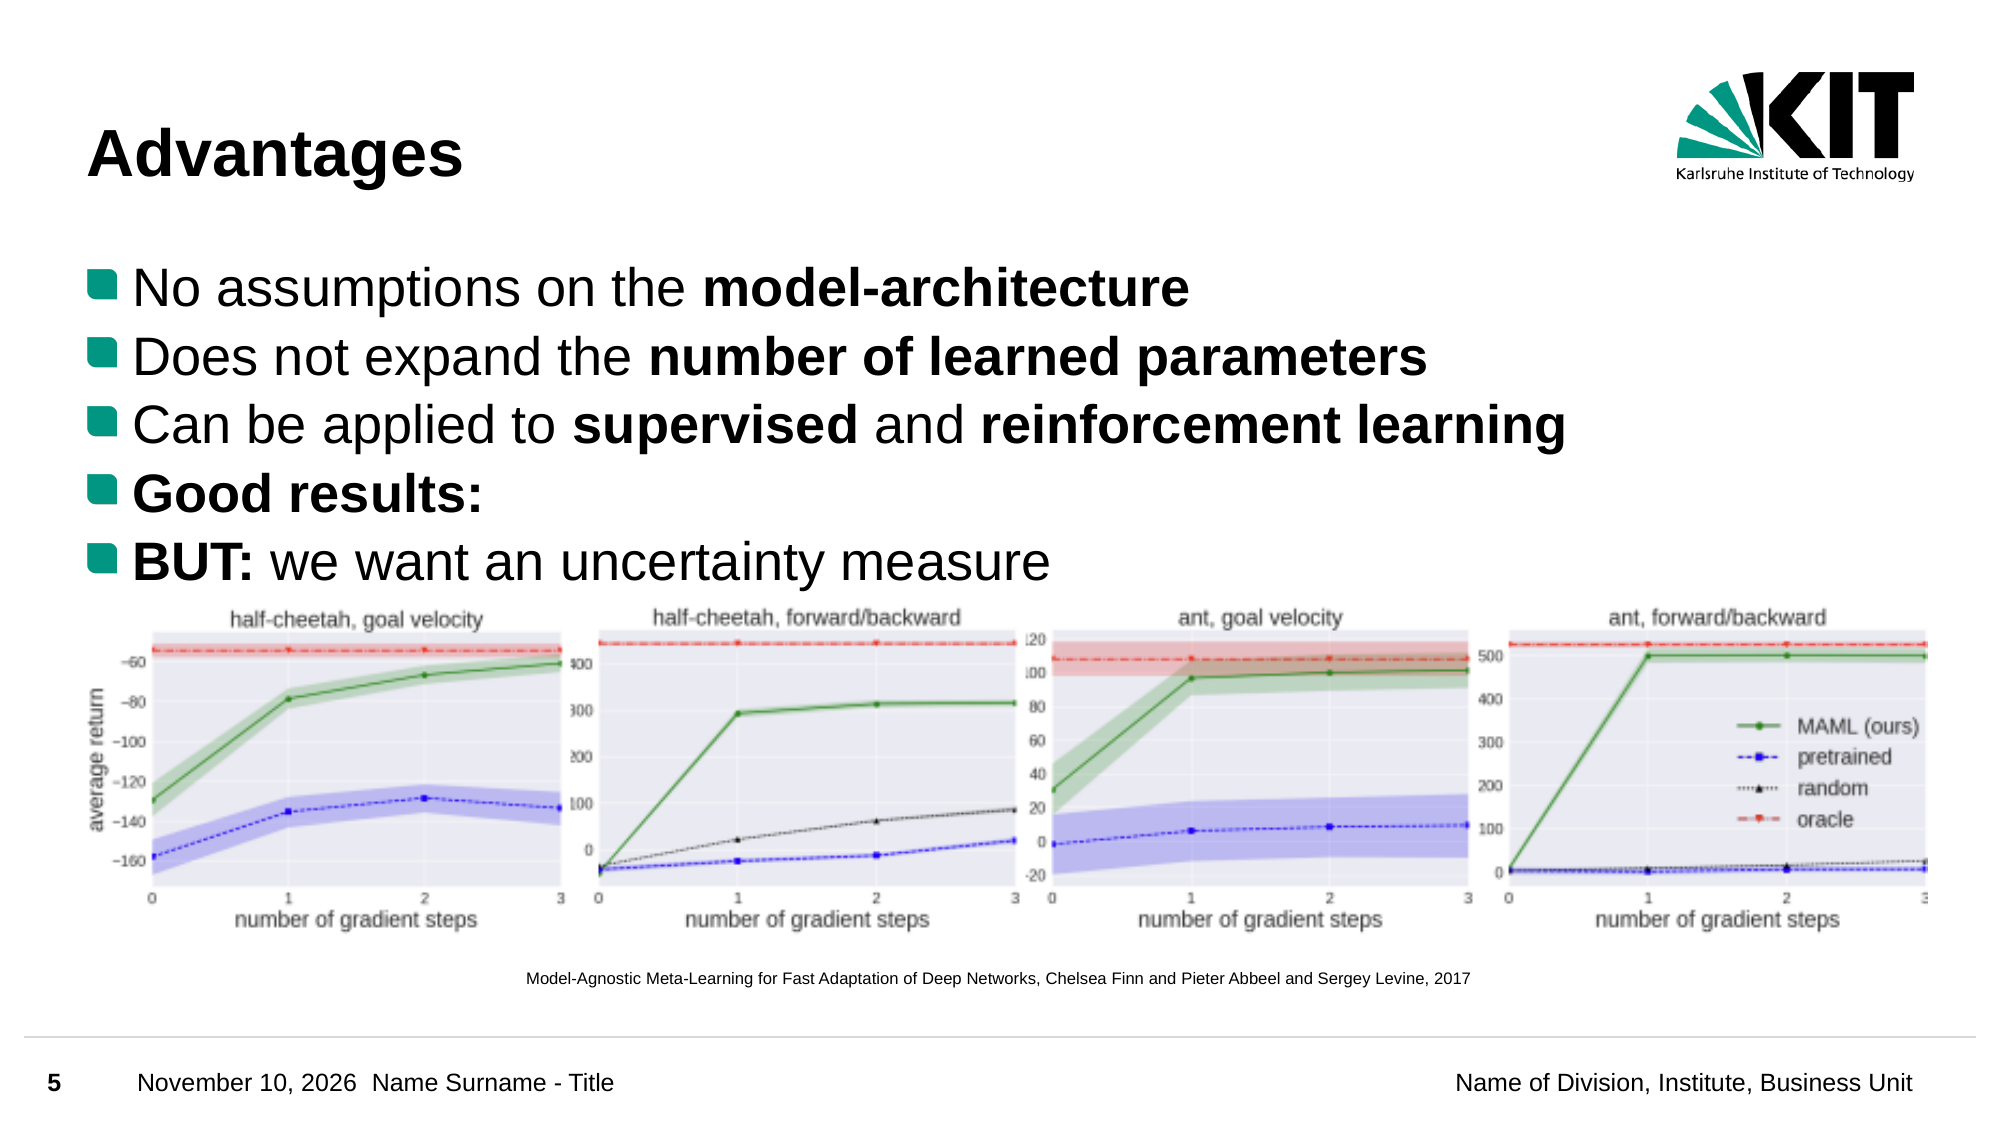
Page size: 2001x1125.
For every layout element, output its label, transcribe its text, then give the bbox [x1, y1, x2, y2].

picture [87, 406, 117, 440]
picture [87, 543, 117, 577]
list No assumptions on the model-architecture Does not expand the number of learned parameters Can be applied to supervised and reinforcement learning Good results: BUT: we want an uncertainty measure [87, 259, 1913, 592]
picture [87, 337, 117, 371]
picture [87, 474, 117, 508]
picture [71, 592, 1928, 943]
text_box Model-Agnostic Meta-Learning for Fast Adaptation of Deep Networks, Chelsea Finn and Pieter Abbeel and Sergey Levine, 2017 [393, 960, 1605, 996]
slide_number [137, 1038, 362, 1125]
picture [87, 269, 117, 303]
slide_number 5 [47, 1038, 119, 1125]
picture [1677, 72, 1914, 182]
list No assumptions on the model-architecture Does not expand the number of learned parameters Can be applied to supervised and reinforcement learning Good results: BUT: we want an uncertainty measure [87, 943, 1913, 996]
title Advantages [86, 64, 1589, 191]
